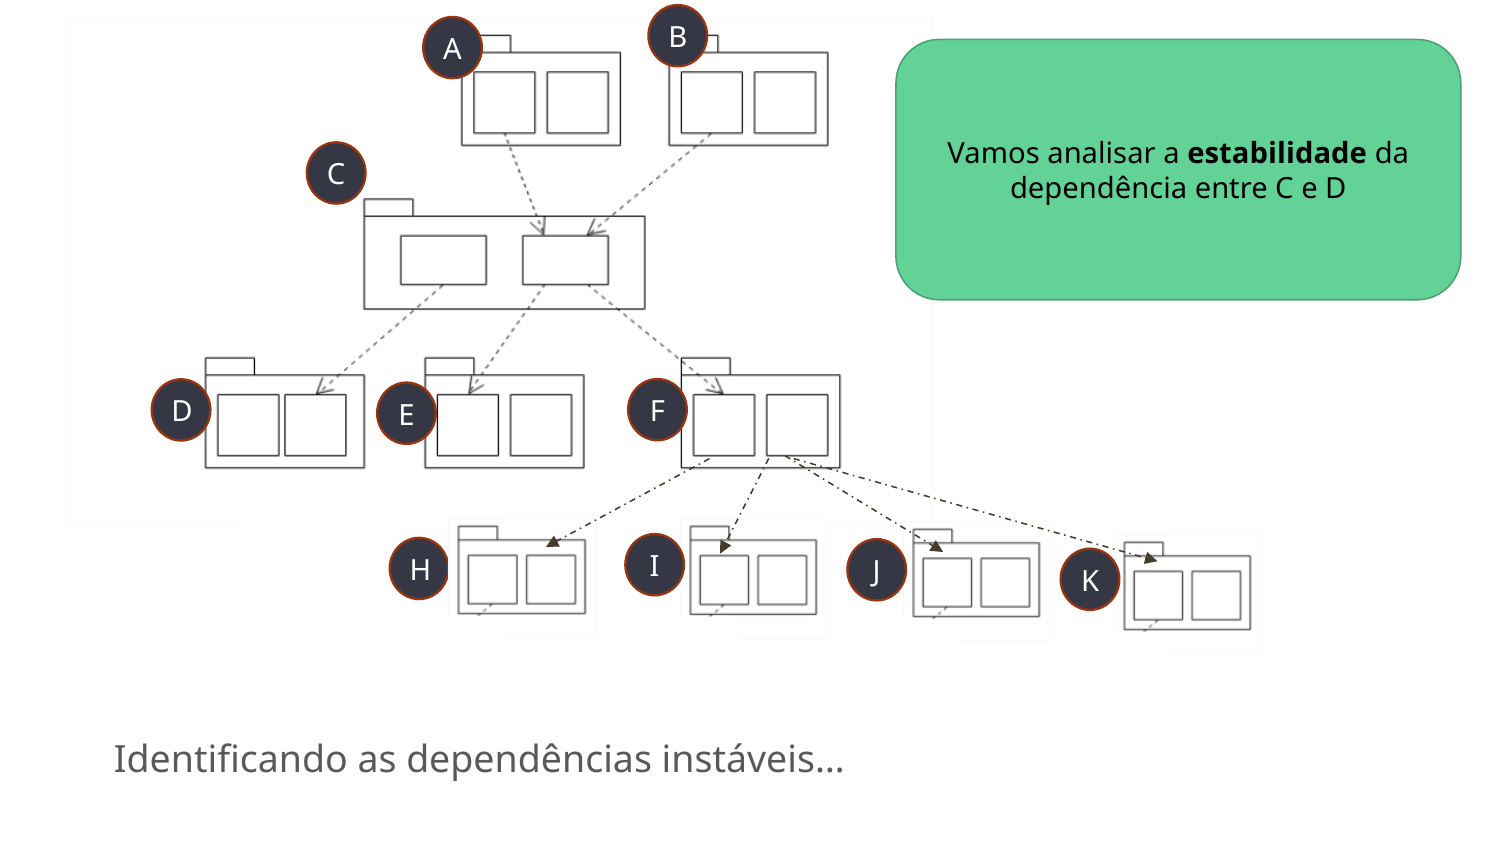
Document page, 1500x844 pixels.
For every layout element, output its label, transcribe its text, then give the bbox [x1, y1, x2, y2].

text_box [719, 458, 769, 554]
text_box Vamos analisar a estabilidade da dependência entre C e D [938, 39, 1461, 300]
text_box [660, 518, 829, 649]
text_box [428, 517, 597, 649]
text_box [883, 570, 1051, 652]
text_box K [1060, 570, 1088, 610]
text_box H [389, 537, 423, 600]
picture [70, 16, 933, 527]
text_box J [847, 570, 877, 601]
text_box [545, 458, 710, 548]
text_box I [625, 556, 655, 596]
text_box Identificando as dependências instáveis… [102, 729, 901, 786]
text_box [793, 458, 1158, 562]
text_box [784, 455, 944, 553]
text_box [1094, 533, 1262, 665]
text_box B [656, 5, 700, 15]
